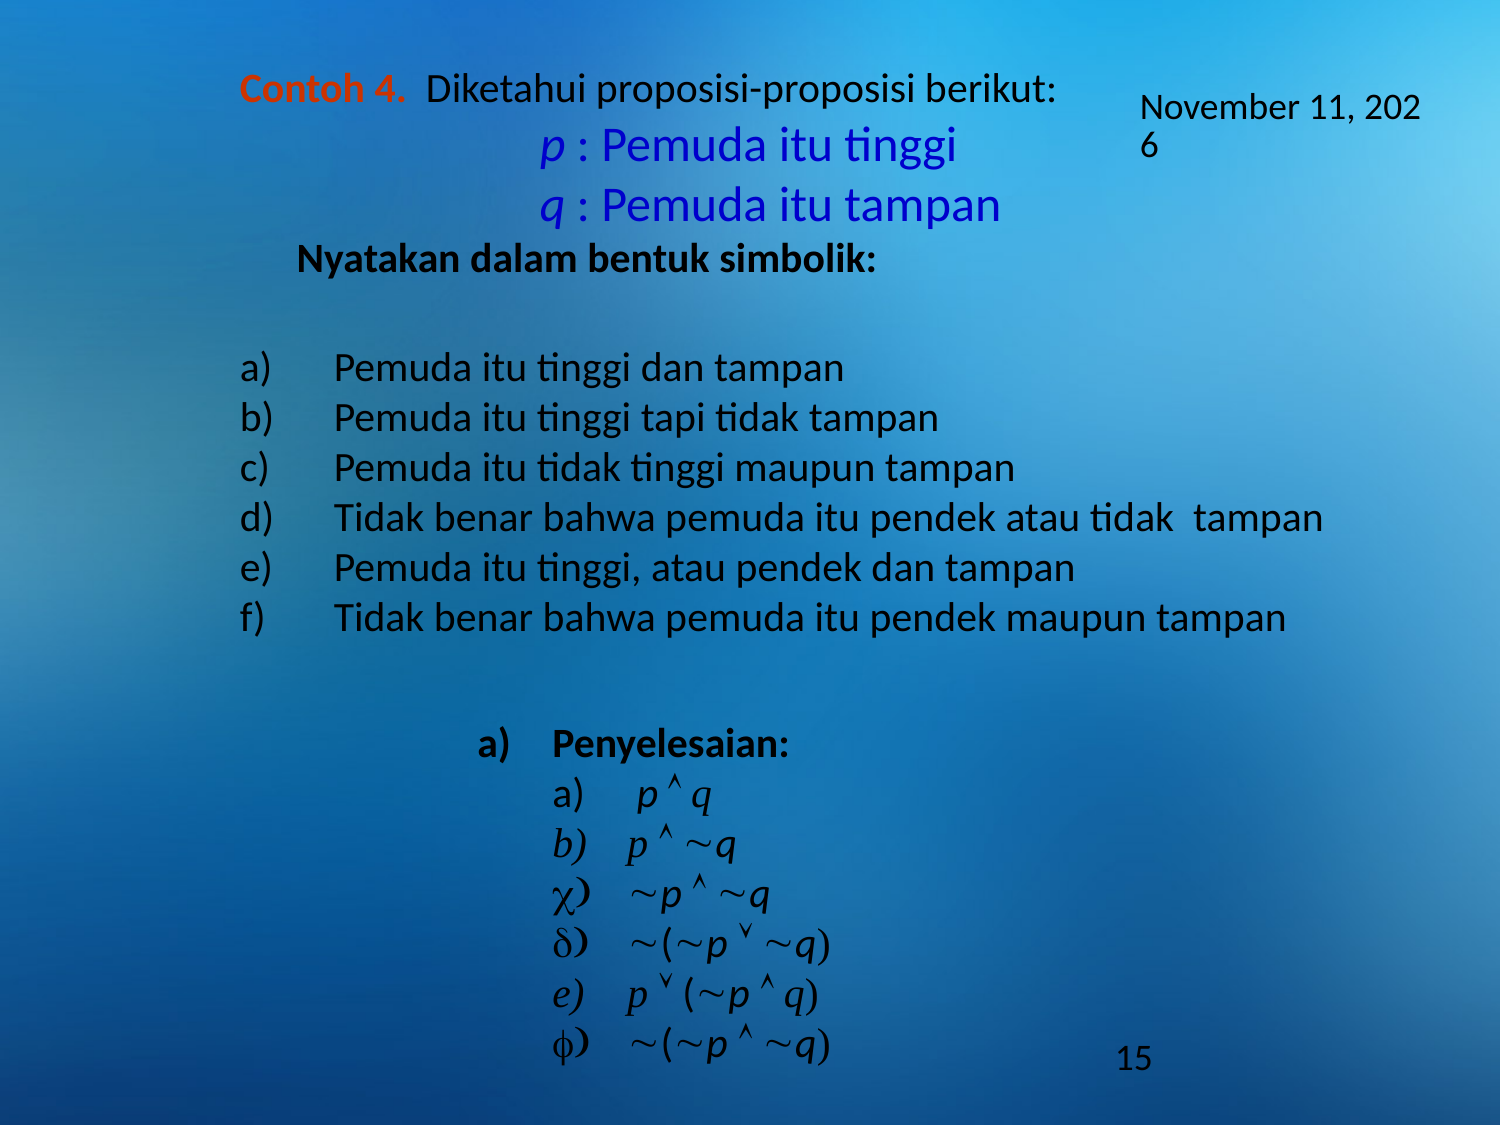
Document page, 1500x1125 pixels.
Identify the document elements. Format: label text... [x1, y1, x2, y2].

picture [0, 0, 1500, 1125]
slide_number 15 [1100, 1025, 1413, 1100]
text_box Pemuda itu tinggi dan tampan Pemuda itu tinggi tapi tidak tampan Pemuda itu tidak tinggi maupun tampan Tidak benar bahwa pemuda itu pendek atau tidak tampan Pemuda itu tinggi, atau pendek dan tampan Tidak benar bahwa pemuda itu pendek maupun tampan [225, 332, 1463, 698]
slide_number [1125, 75, 1438, 150]
text_box Contoh 4. Diketahui proposisi-proposisi berikut: p : Pemuda itu tinggi q : Pemuda itu tampan Nyatakan dalam bentuk simbolik: [224, 53, 1413, 289]
text_box Penyelesaian: p  q p  q p  q (p  q) p  (p  q) (p  q) [462, 708, 1313, 1073]
